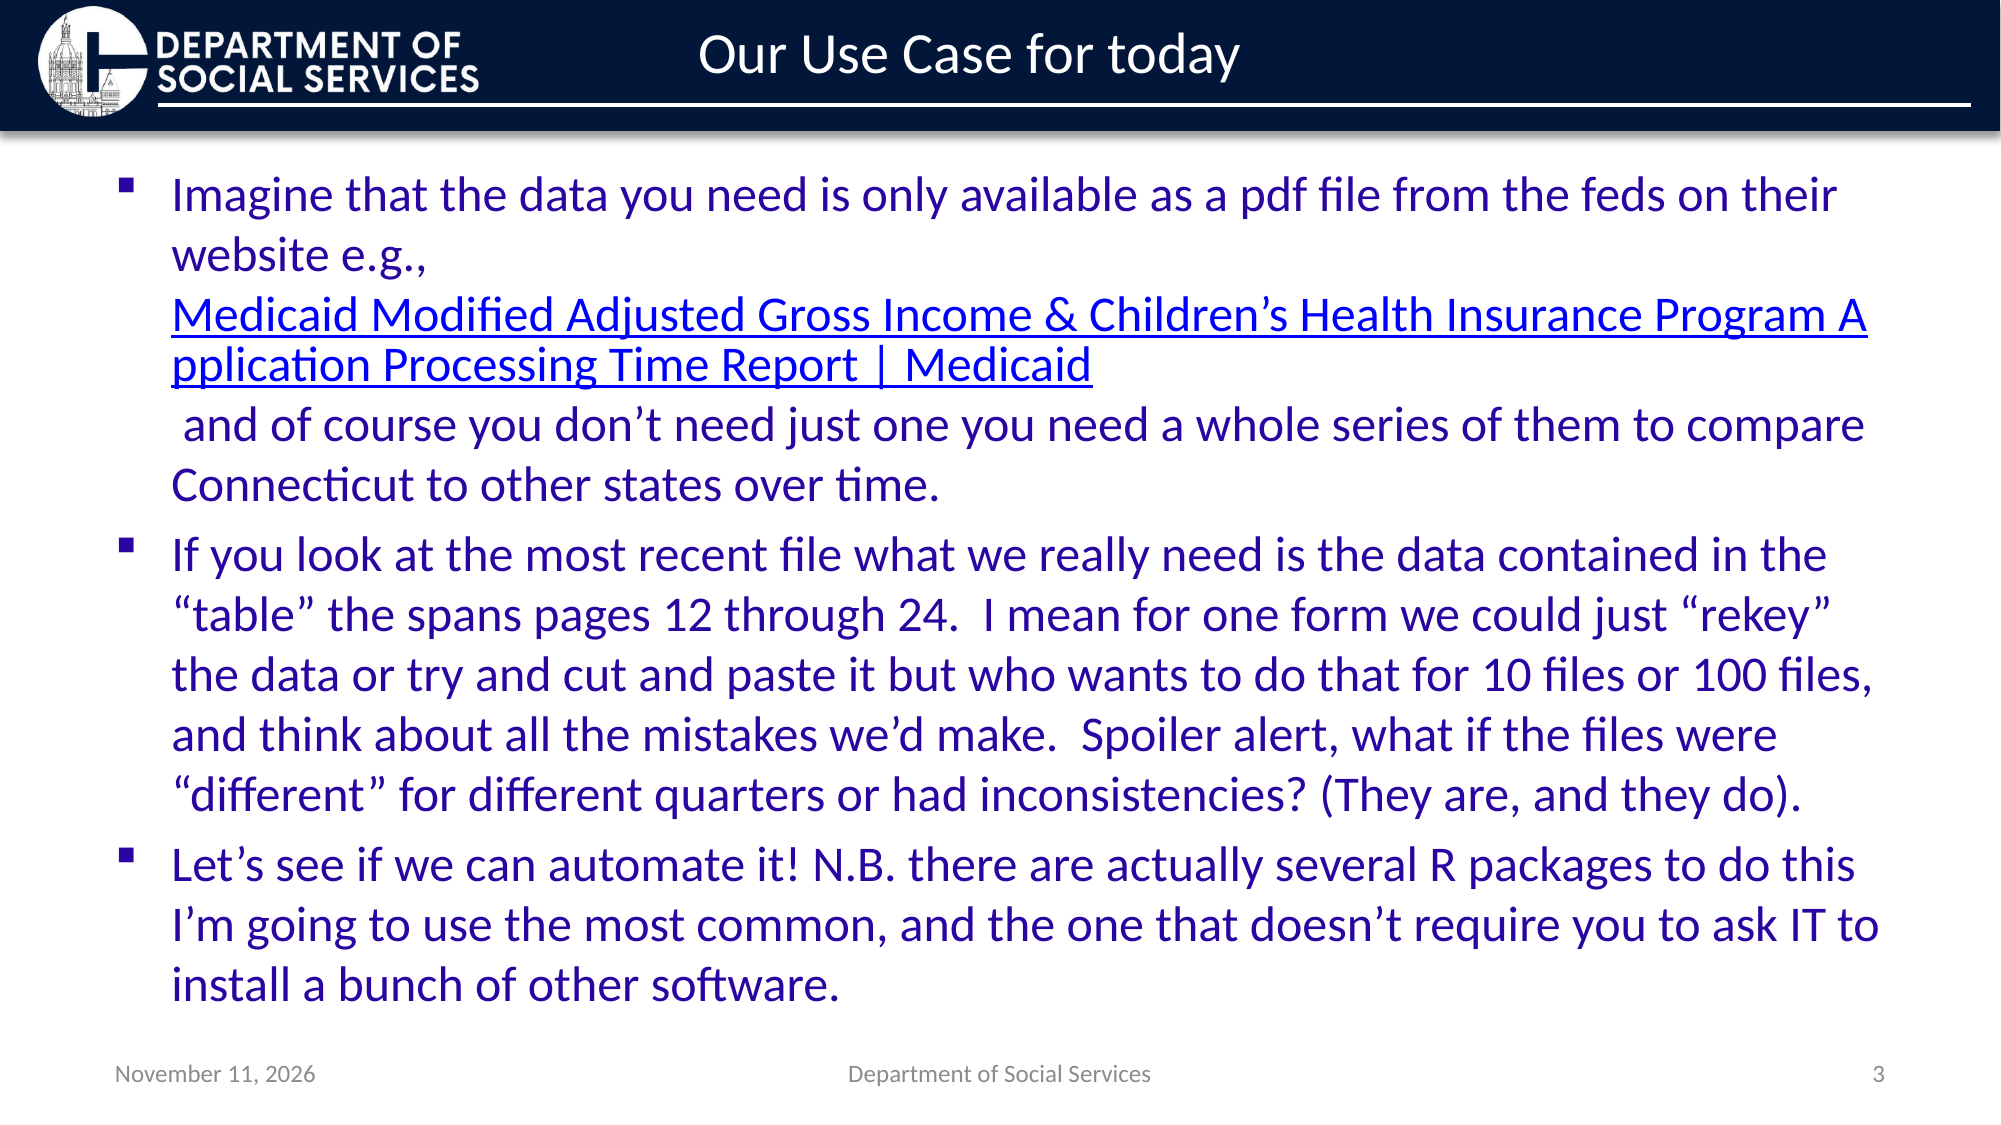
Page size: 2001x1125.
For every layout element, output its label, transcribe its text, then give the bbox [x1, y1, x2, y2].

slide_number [99, 1042, 567, 1103]
list Imagine that the data you need is only available as a pdf file from the feds on their website e.g., Medicaid Modified Adjusted Gross Income & Children’s Health Insurance Program Application Processing Time Report | Medicaid and of course you don’t need just one you need a whole series of them to compare Connecticut to other states over time. If you look at the most recent file what we really need is the data contained in the “table” the spans pages 12 through 24. I mean for one form we could just “rekey” the data or try and cut and paste it but who wants to do that for 10 files or 100 files, and think about all the mistakes we’d make. Spoiler alert, what if the files were “different” for different quarters or had inconsistencies? (They are, and they do). Let’s see if we can automate it! N.B. there are actually several R packages to do this I’m going to use the most common, and the one that doesn’t require you to ask IT to install a bunch of other software. [99, 153, 1901, 1006]
slide_number 3 [1433, 1042, 1900, 1103]
title Our Use Case for today [683, 6, 1972, 95]
footer Department of Social Services [683, 1042, 1317, 1103]
picture [38, 6, 479, 117]
